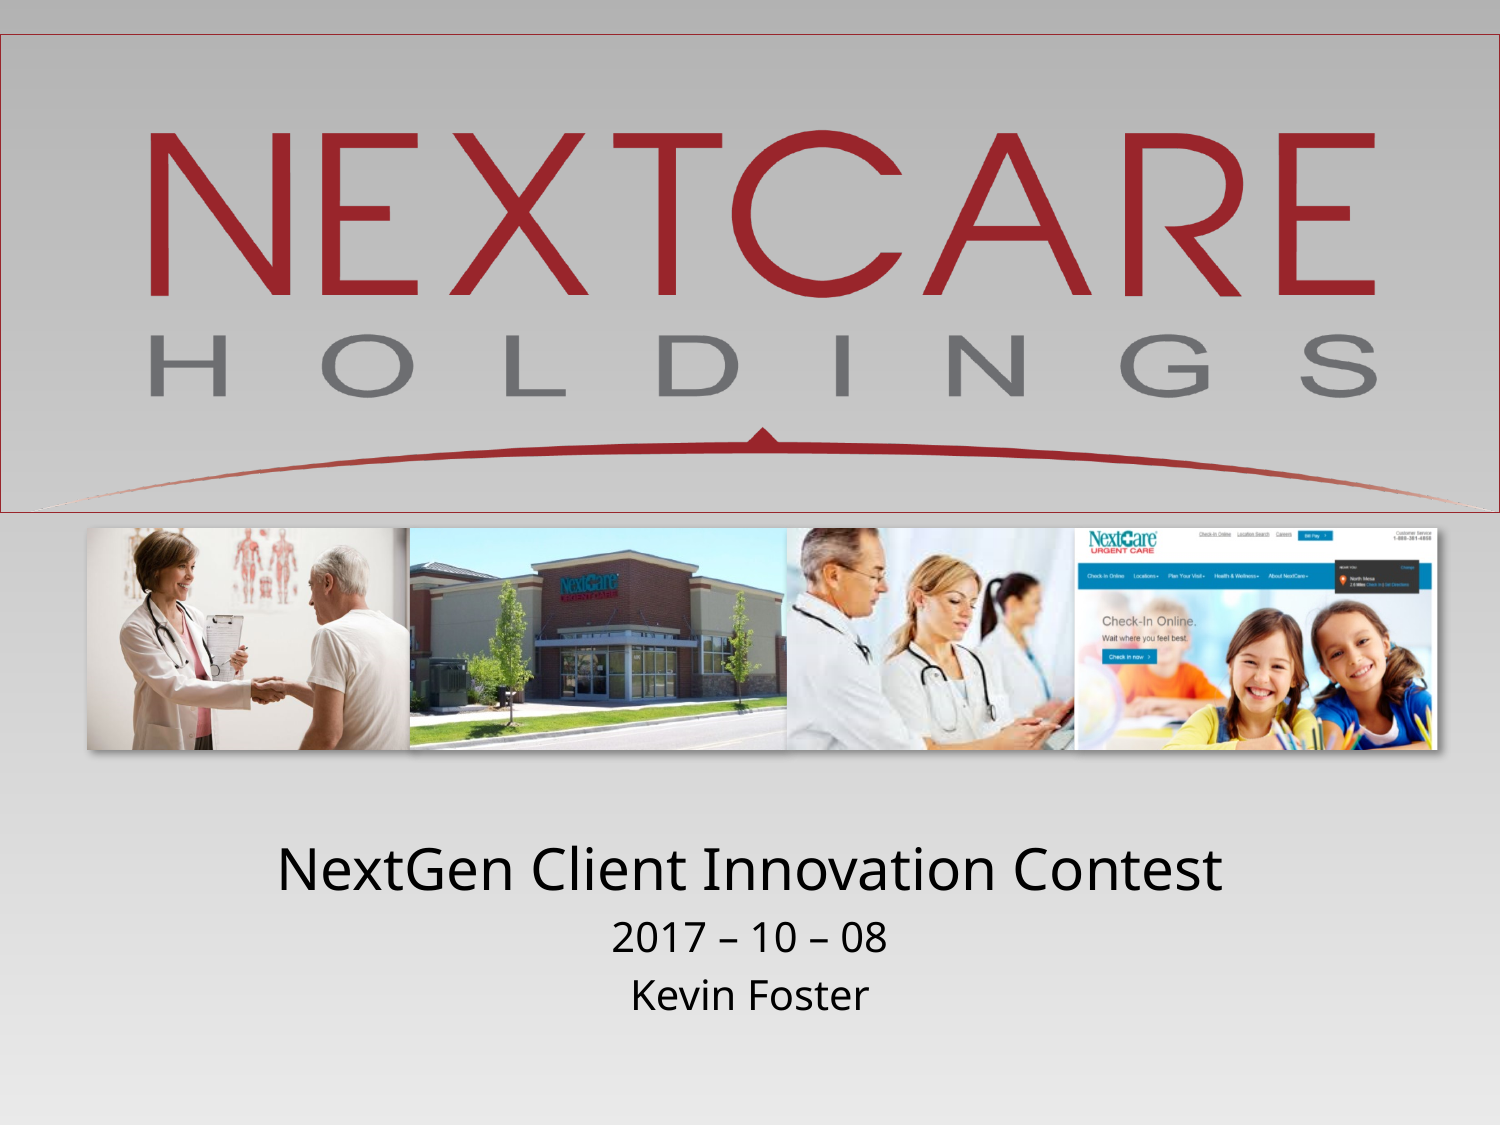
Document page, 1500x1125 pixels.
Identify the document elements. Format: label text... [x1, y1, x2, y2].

subtitle NextGen Client Innovation Contest 2017 – 10 – 08 Kevin Foster [225, 825, 1275, 1050]
picture [0, 34, 1500, 513]
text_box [87, 527, 1438, 751]
